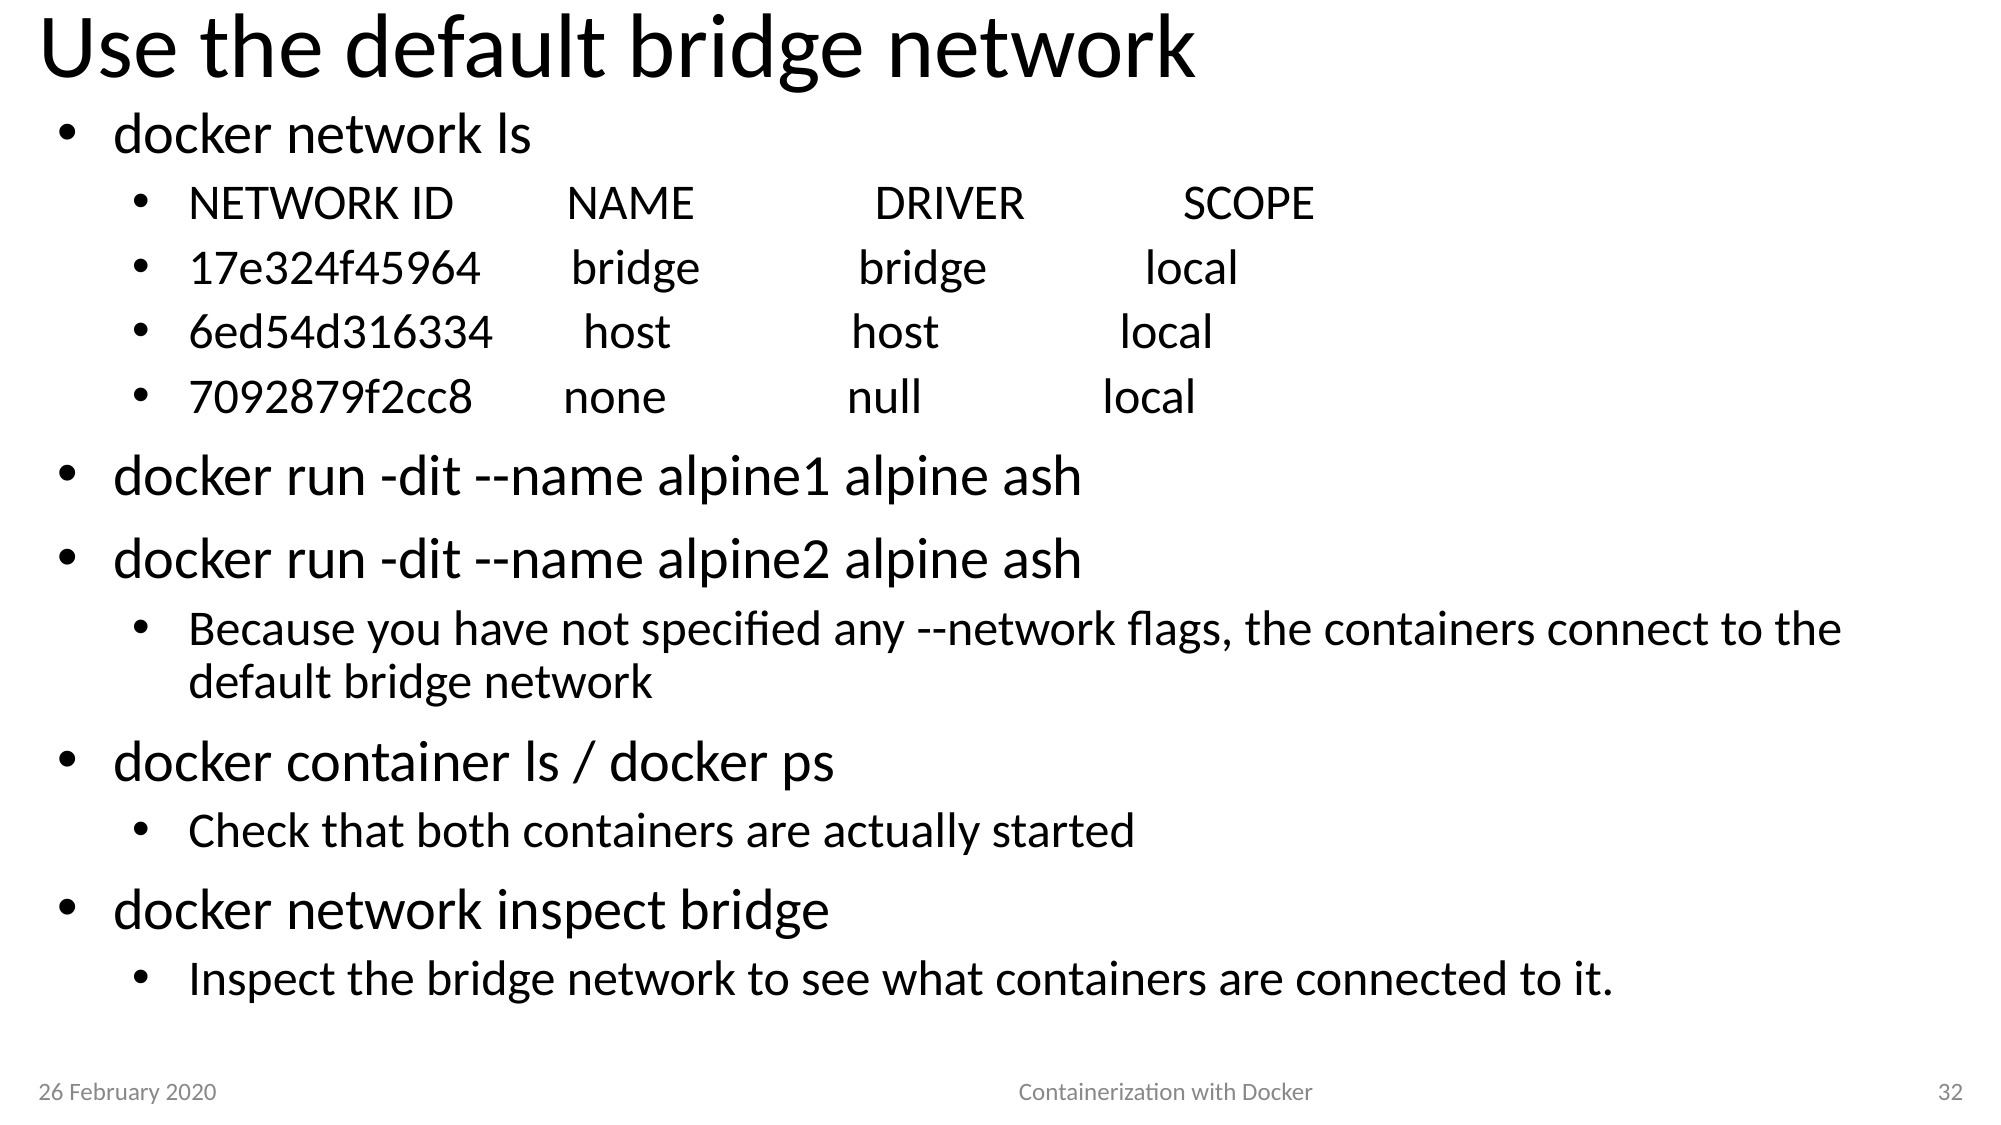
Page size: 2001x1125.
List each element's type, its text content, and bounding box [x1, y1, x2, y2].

list docker network ls NETWORK ID NAME DRIVER SCOPE 17e324f45964 bridge bridge local 6ed54d316334 host host local 7092879f2cc8 none null local docker run -dit --name alpine1 alpine ash docker run -dit --name alpine2 alpine ash Because you have not specified any --network flags, the containers connect to the default bridge network docker container ls / docker ps Check that both containers are actually started docker network inspect bridge Inspect the bridge network to see what containers are connected to it. [23, 95, 1979, 1061]
slide_number 32 [1859, 1060, 1979, 1121]
title Use the default bridge network [23, 0, 1979, 95]
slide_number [23, 1060, 474, 1121]
footer Containerization with Docker [483, 1060, 1850, 1121]
